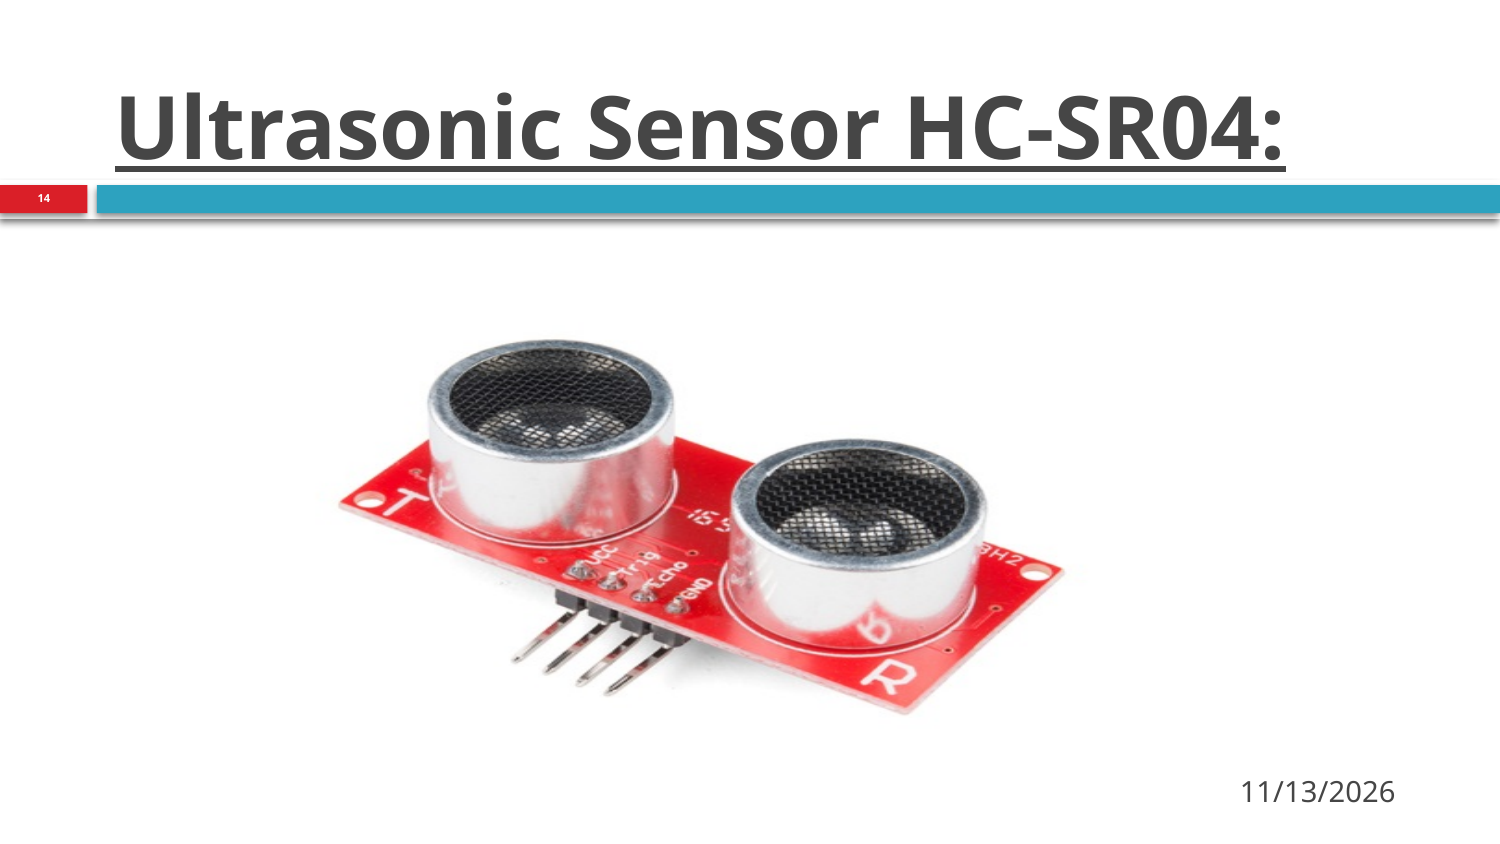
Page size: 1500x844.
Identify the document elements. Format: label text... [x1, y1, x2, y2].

title Ultrasonic Sensor HC-SR04: [99, 19, 1438, 185]
slide_number 14 [0, 184, 88, 215]
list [287, 258, 1103, 820]
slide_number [1224, 771, 1438, 814]
